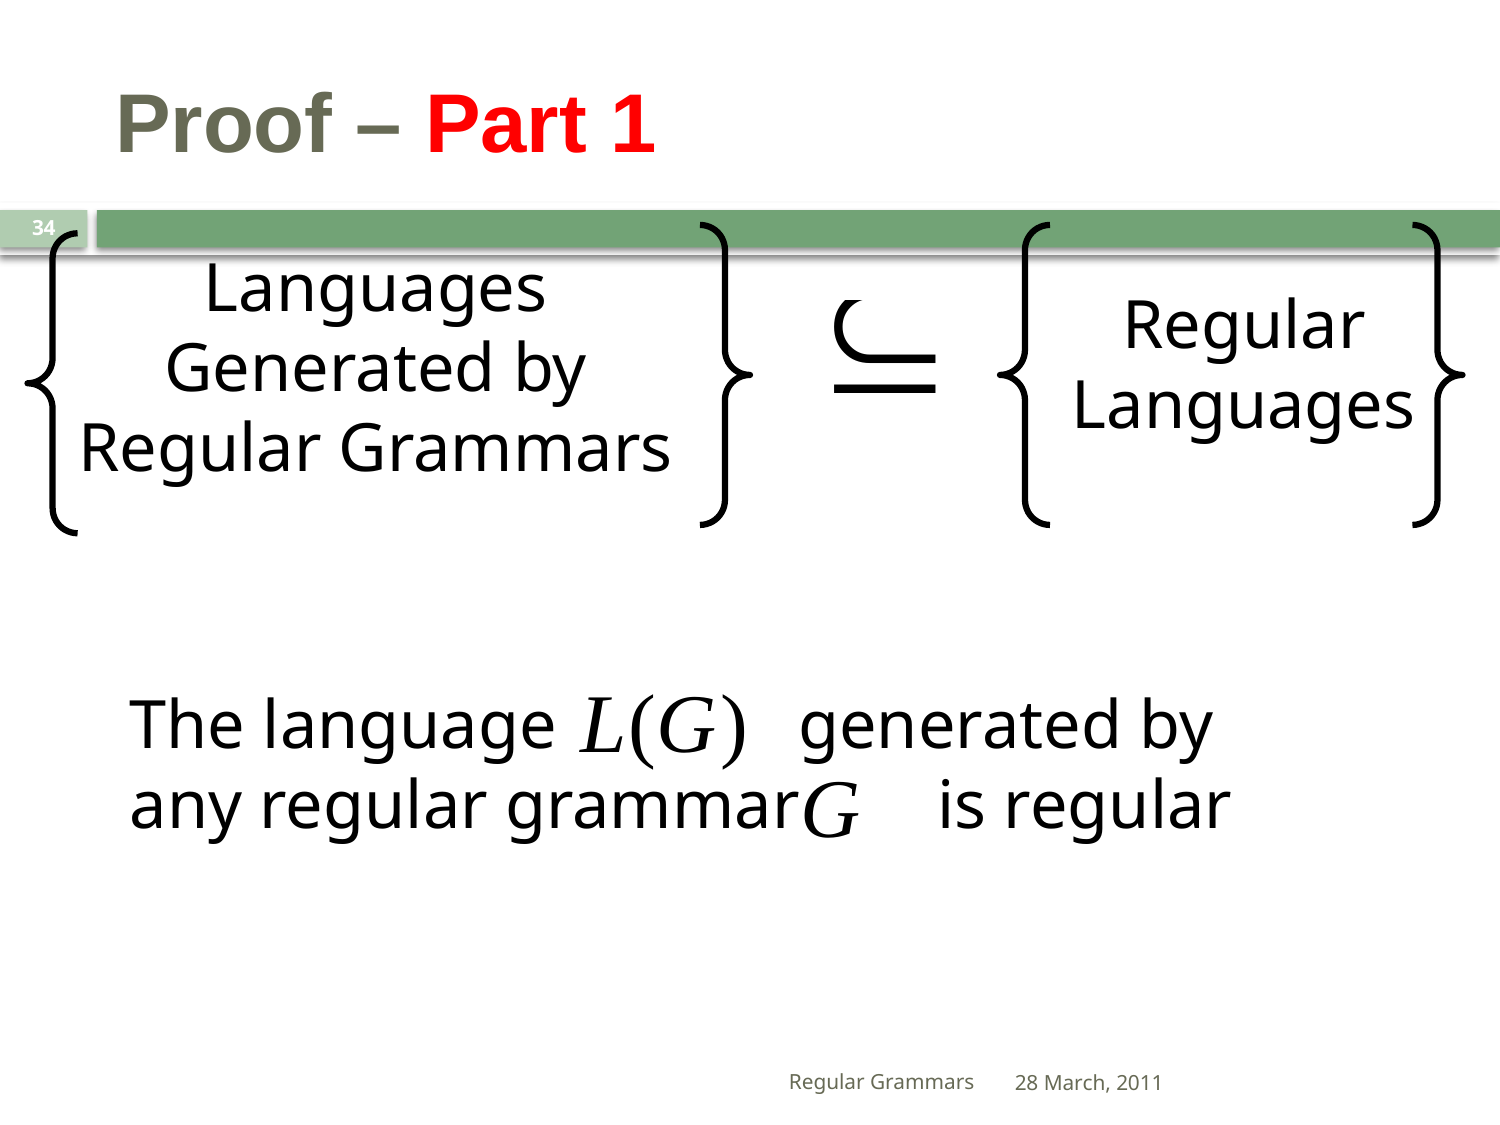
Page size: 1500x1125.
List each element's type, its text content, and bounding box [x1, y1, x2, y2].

text_box [27, 249, 78, 534]
text_box Languages Generated by Regular Grammars [63, 237, 689, 493]
footer Regular Grammars [99, 1052, 990, 1113]
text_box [799, 774, 865, 844]
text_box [812, 299, 949, 429]
title Proof – Part 1 [100, 37, 1438, 200]
text_box [1412, 224, 1463, 525]
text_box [574, 687, 751, 776]
slide_number 34 [0, 208, 88, 249]
text_box Regular Languages [1056, 274, 1431, 450]
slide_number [999, 1052, 1438, 1113]
text_box [999, 224, 1051, 525]
text_box [699, 224, 751, 525]
text_box The language generated by any regular grammar is regular [115, 674, 1249, 850]
